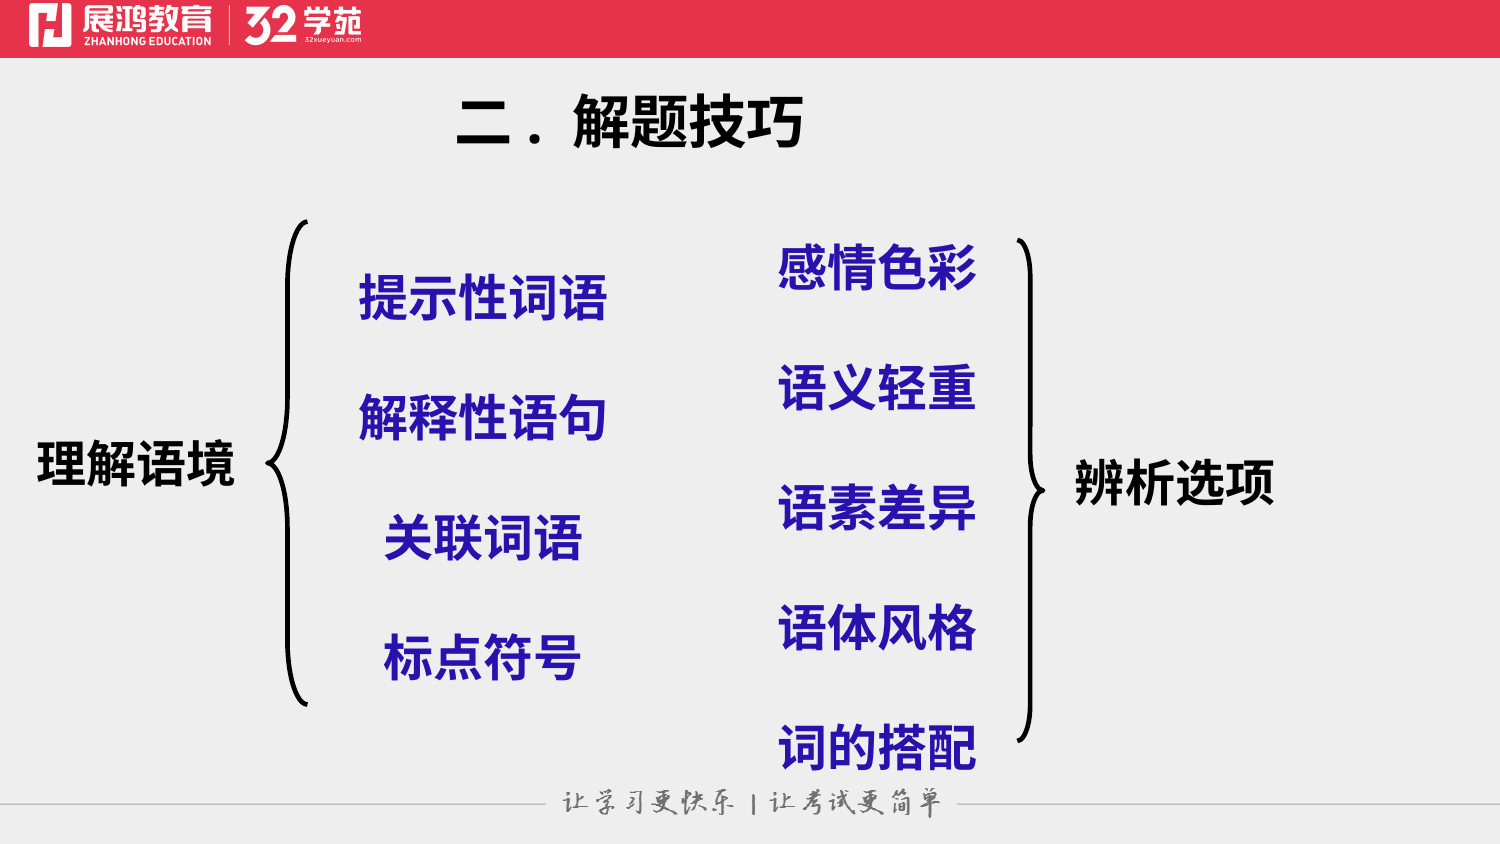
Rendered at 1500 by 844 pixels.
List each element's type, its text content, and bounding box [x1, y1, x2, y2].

text_box [1017, 239, 1044, 741]
text_box 辨析选项 [1060, 443, 1500, 519]
picture [29, 3, 361, 47]
picture [1034, 770, 1500, 844]
text_box [267, 238, 294, 688]
text_box 感情色彩 语义轻重 语素差异 语体风格 词的搭配 [721, 168, 1034, 844]
picture [0, 770, 721, 844]
text_box 提示性词语 解释性语句 关联词语 标点符号 [294, 198, 673, 838]
text_box 理解语境 [21, 425, 252, 501]
text_box 二. 解题技巧 [151, 48, 1061, 190]
